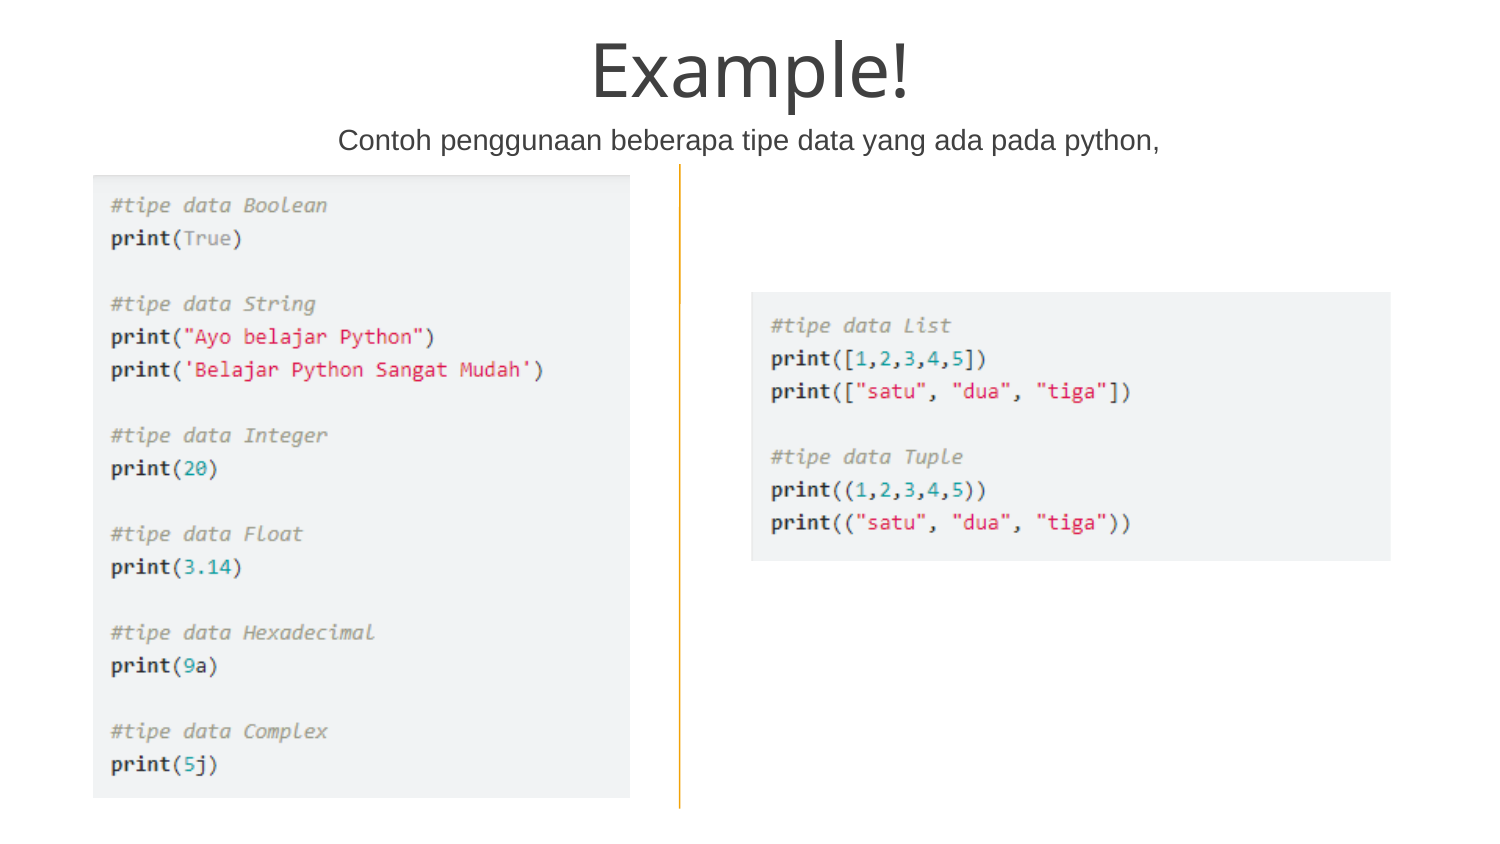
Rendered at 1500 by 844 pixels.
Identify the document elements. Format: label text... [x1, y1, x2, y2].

picture [93, 175, 630, 798]
list Example! [0, 20, 1500, 114]
picture [749, 292, 1391, 562]
list Contoh penggunaan beberapa tipe data yang ada pada python, [0, 114, 1500, 162]
